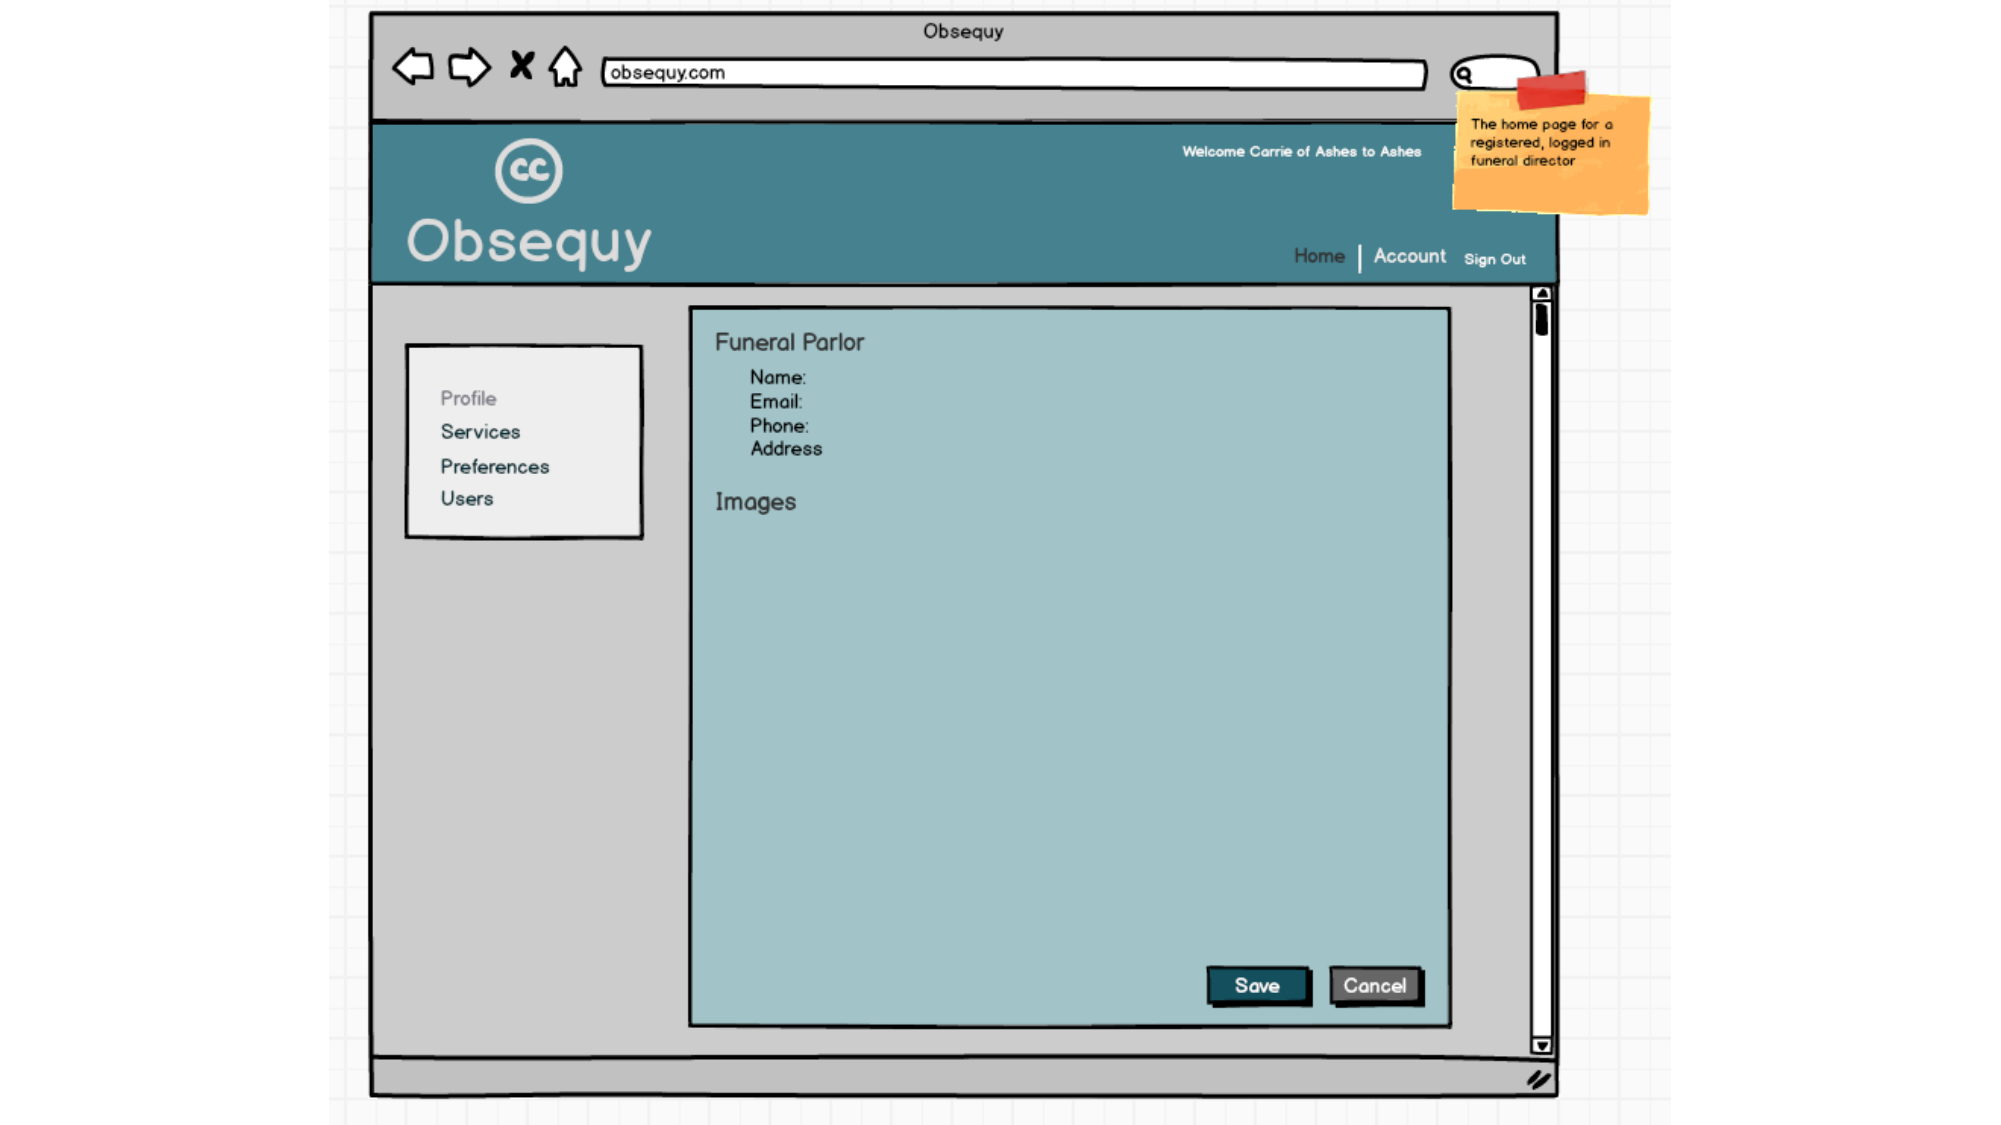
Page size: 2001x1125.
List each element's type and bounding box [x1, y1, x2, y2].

picture [329, 0, 1671, 1125]
